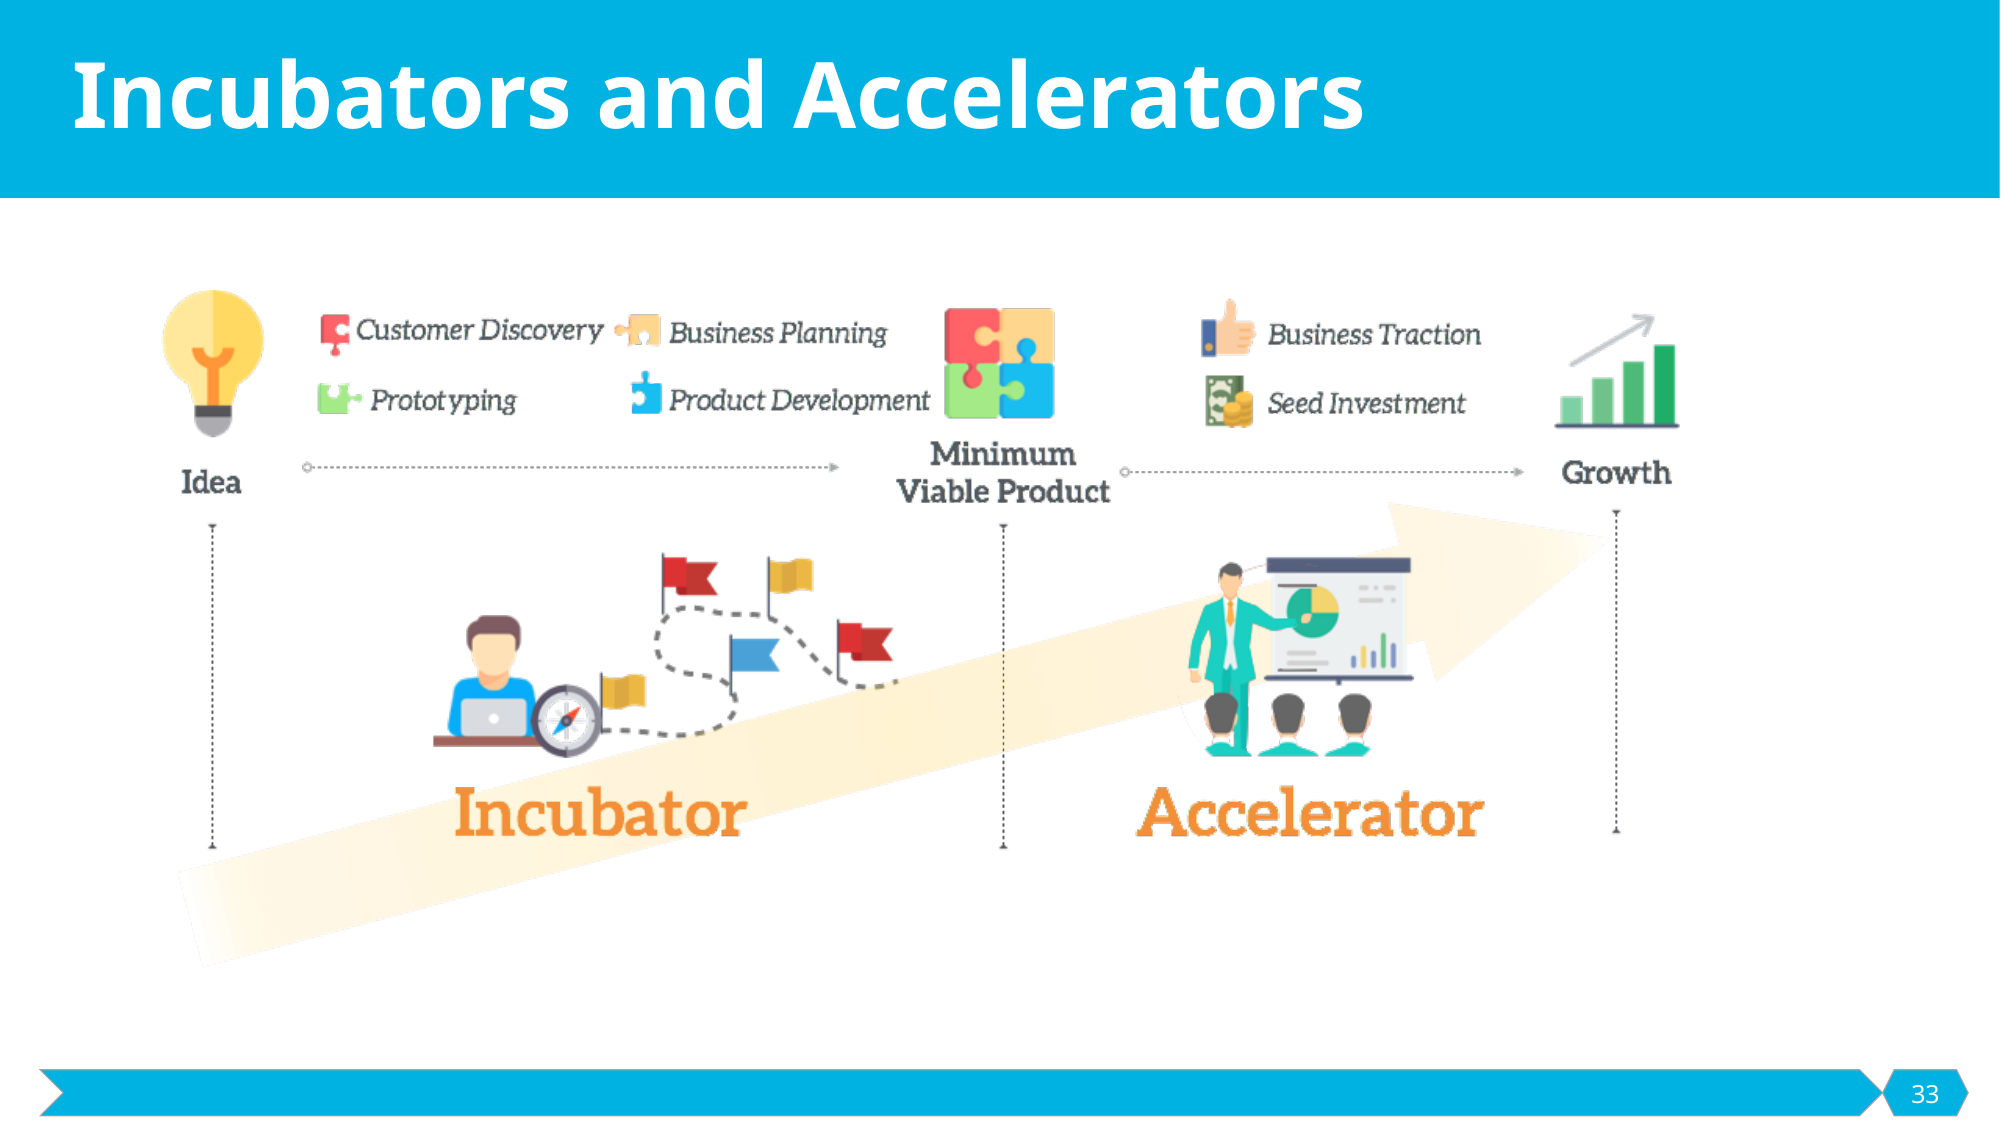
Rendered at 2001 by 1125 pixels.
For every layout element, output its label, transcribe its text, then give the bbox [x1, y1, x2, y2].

picture [140, 290, 1769, 1010]
slide_number 33 [1882, 1065, 1969, 1125]
title Incubators and Accelerators [56, 0, 1969, 199]
